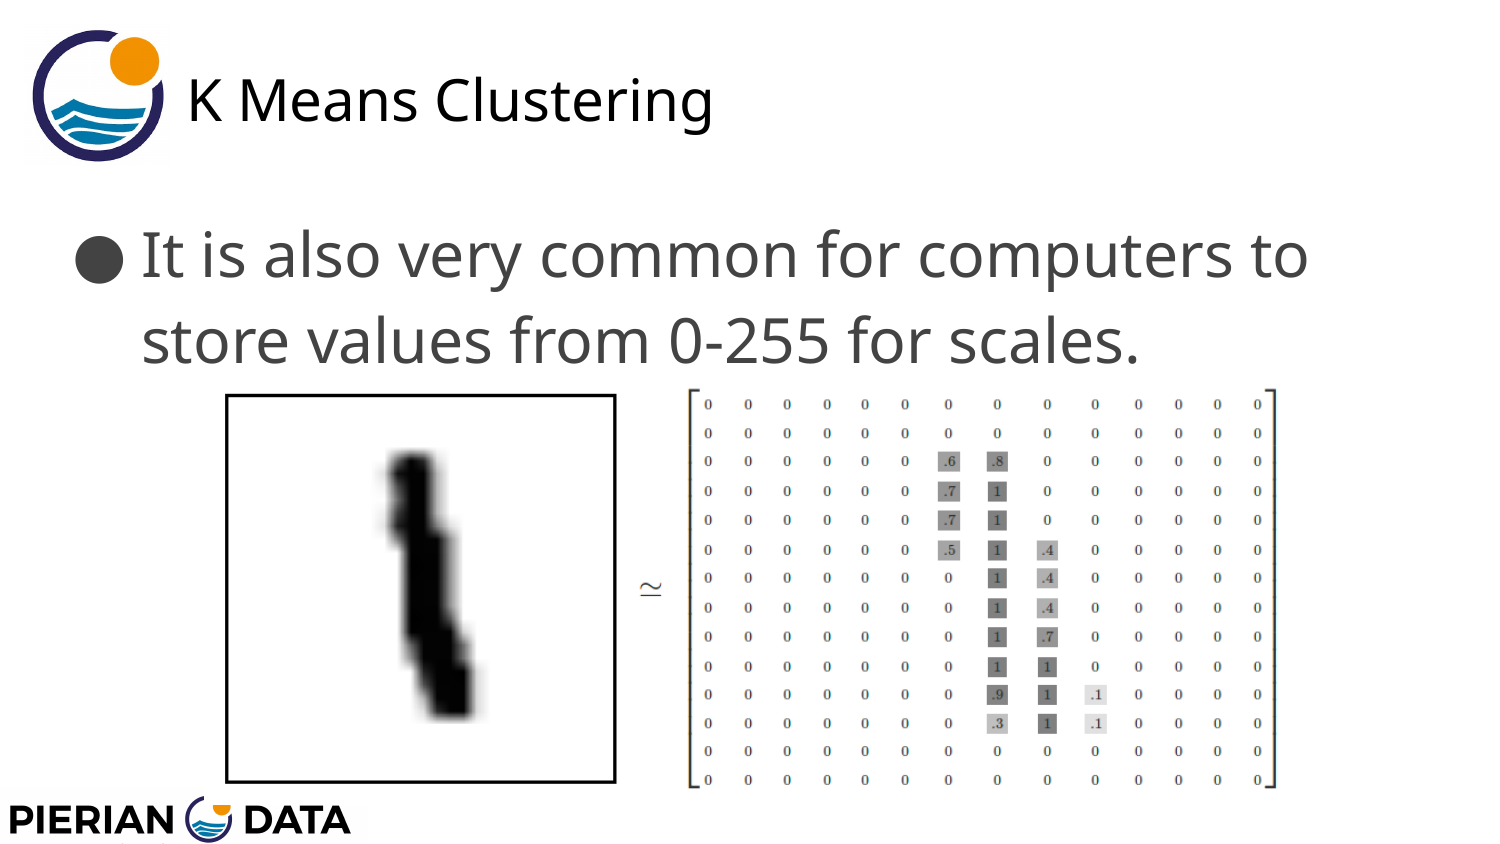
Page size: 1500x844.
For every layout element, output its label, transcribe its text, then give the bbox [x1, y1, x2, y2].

picture [24, 24, 172, 167]
picture [0, 374, 1296, 844]
list It is also very common for computers to store values from 0-255 for scales. [51, 189, 1449, 750]
title K Means Clustering [176, 48, 1449, 143]
